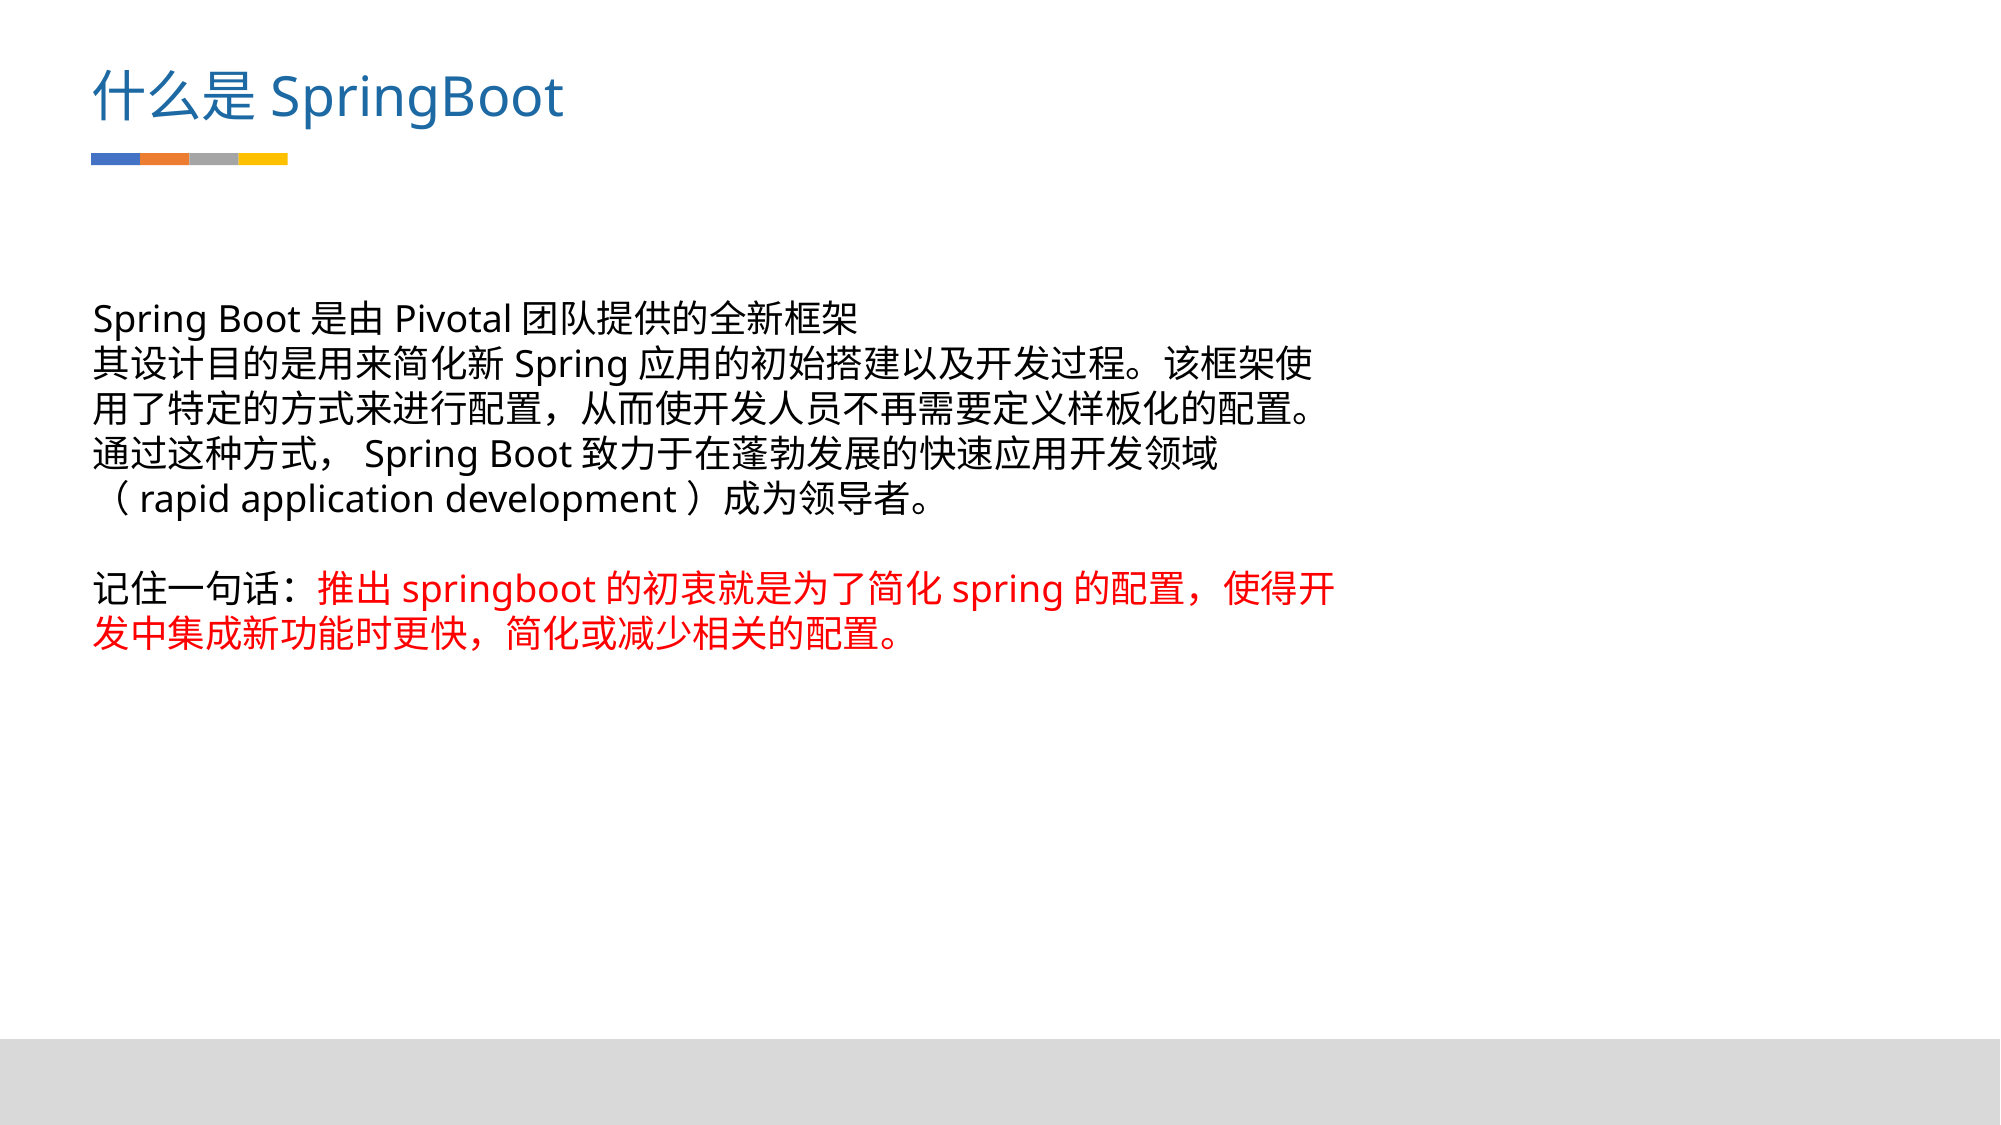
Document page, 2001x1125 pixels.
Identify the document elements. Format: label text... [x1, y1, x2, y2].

text_box 什么是SpringBoot [91, 60, 699, 128]
text_box Spring Boot是由Pivotal团队提供的全新框架 其设计目的是用来简化新Spring应用的初始搭建以及开发过程。该框架使用了特定的方式来进行配置，从而使开发人员不再需要定义样板化的配置。通过这种方式，Spring Boot致力于在蓬勃发展的快速应用开发领域（rapid application development）成为领导者。 记住一句话：推出springboot的初衷就是为了简化spring的配置，使得开发中集成新功能时更快，简化或减少相关的配置。 [78, 288, 1352, 663]
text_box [90, 152, 288, 166]
